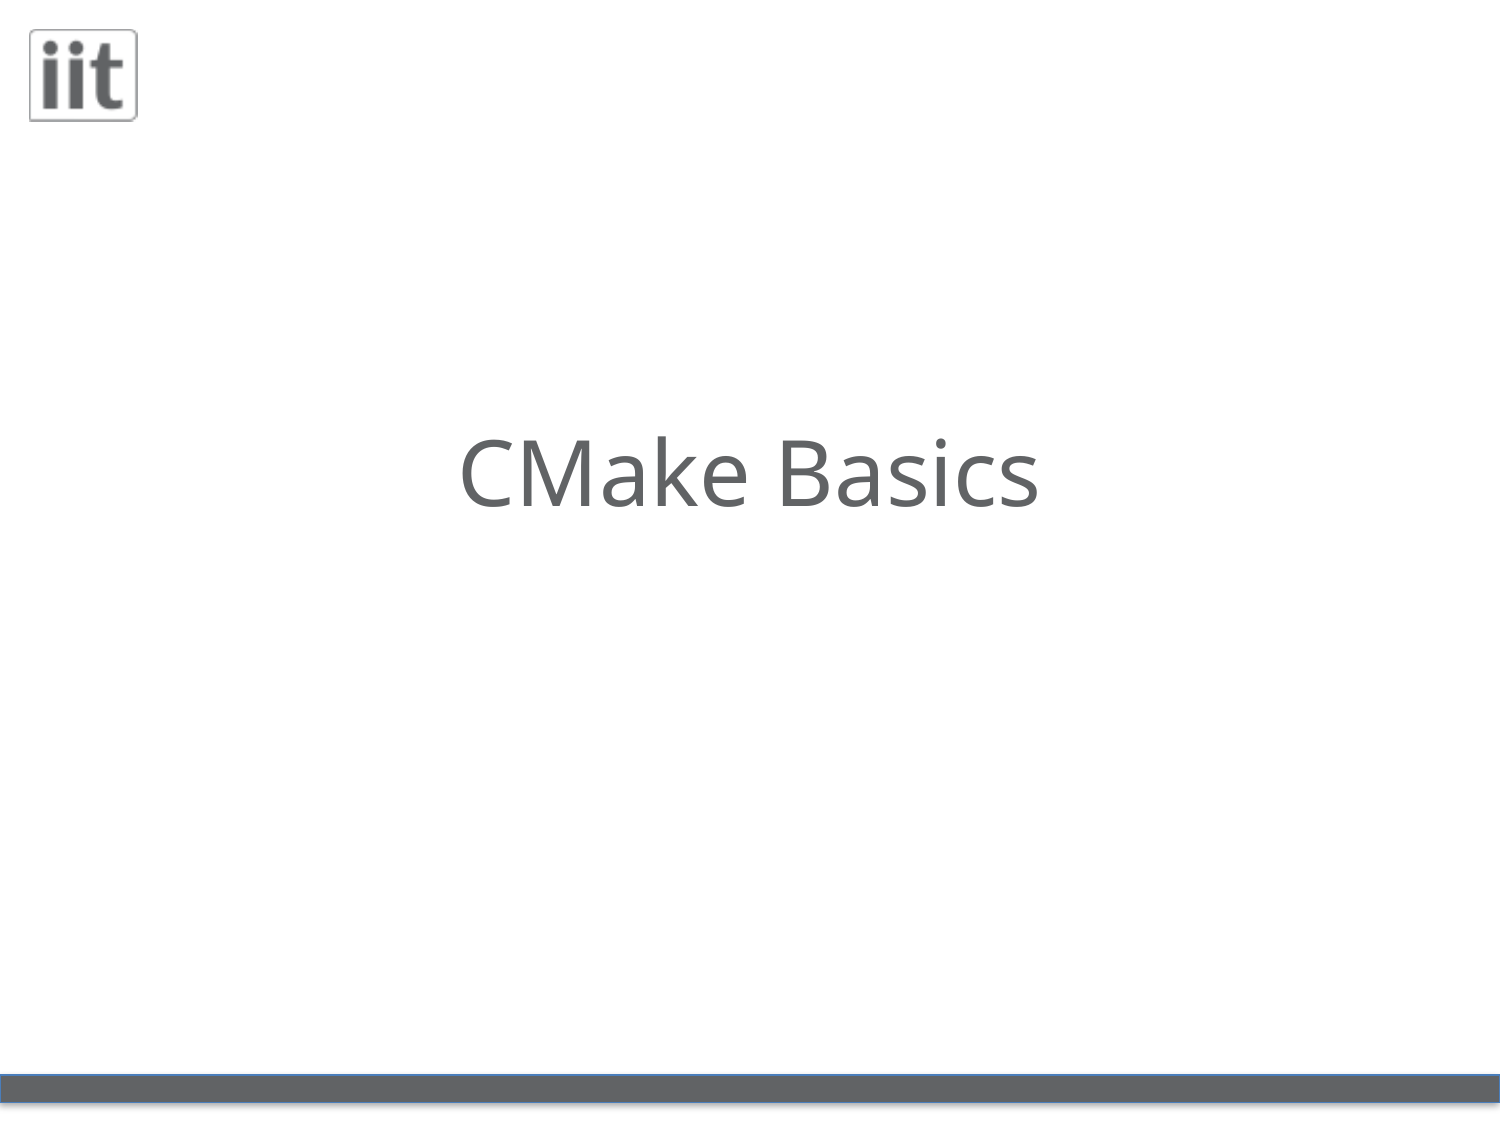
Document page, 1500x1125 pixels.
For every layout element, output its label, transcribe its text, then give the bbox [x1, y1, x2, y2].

picture [29, 29, 138, 122]
title CMake Basics [112, 349, 1388, 591]
